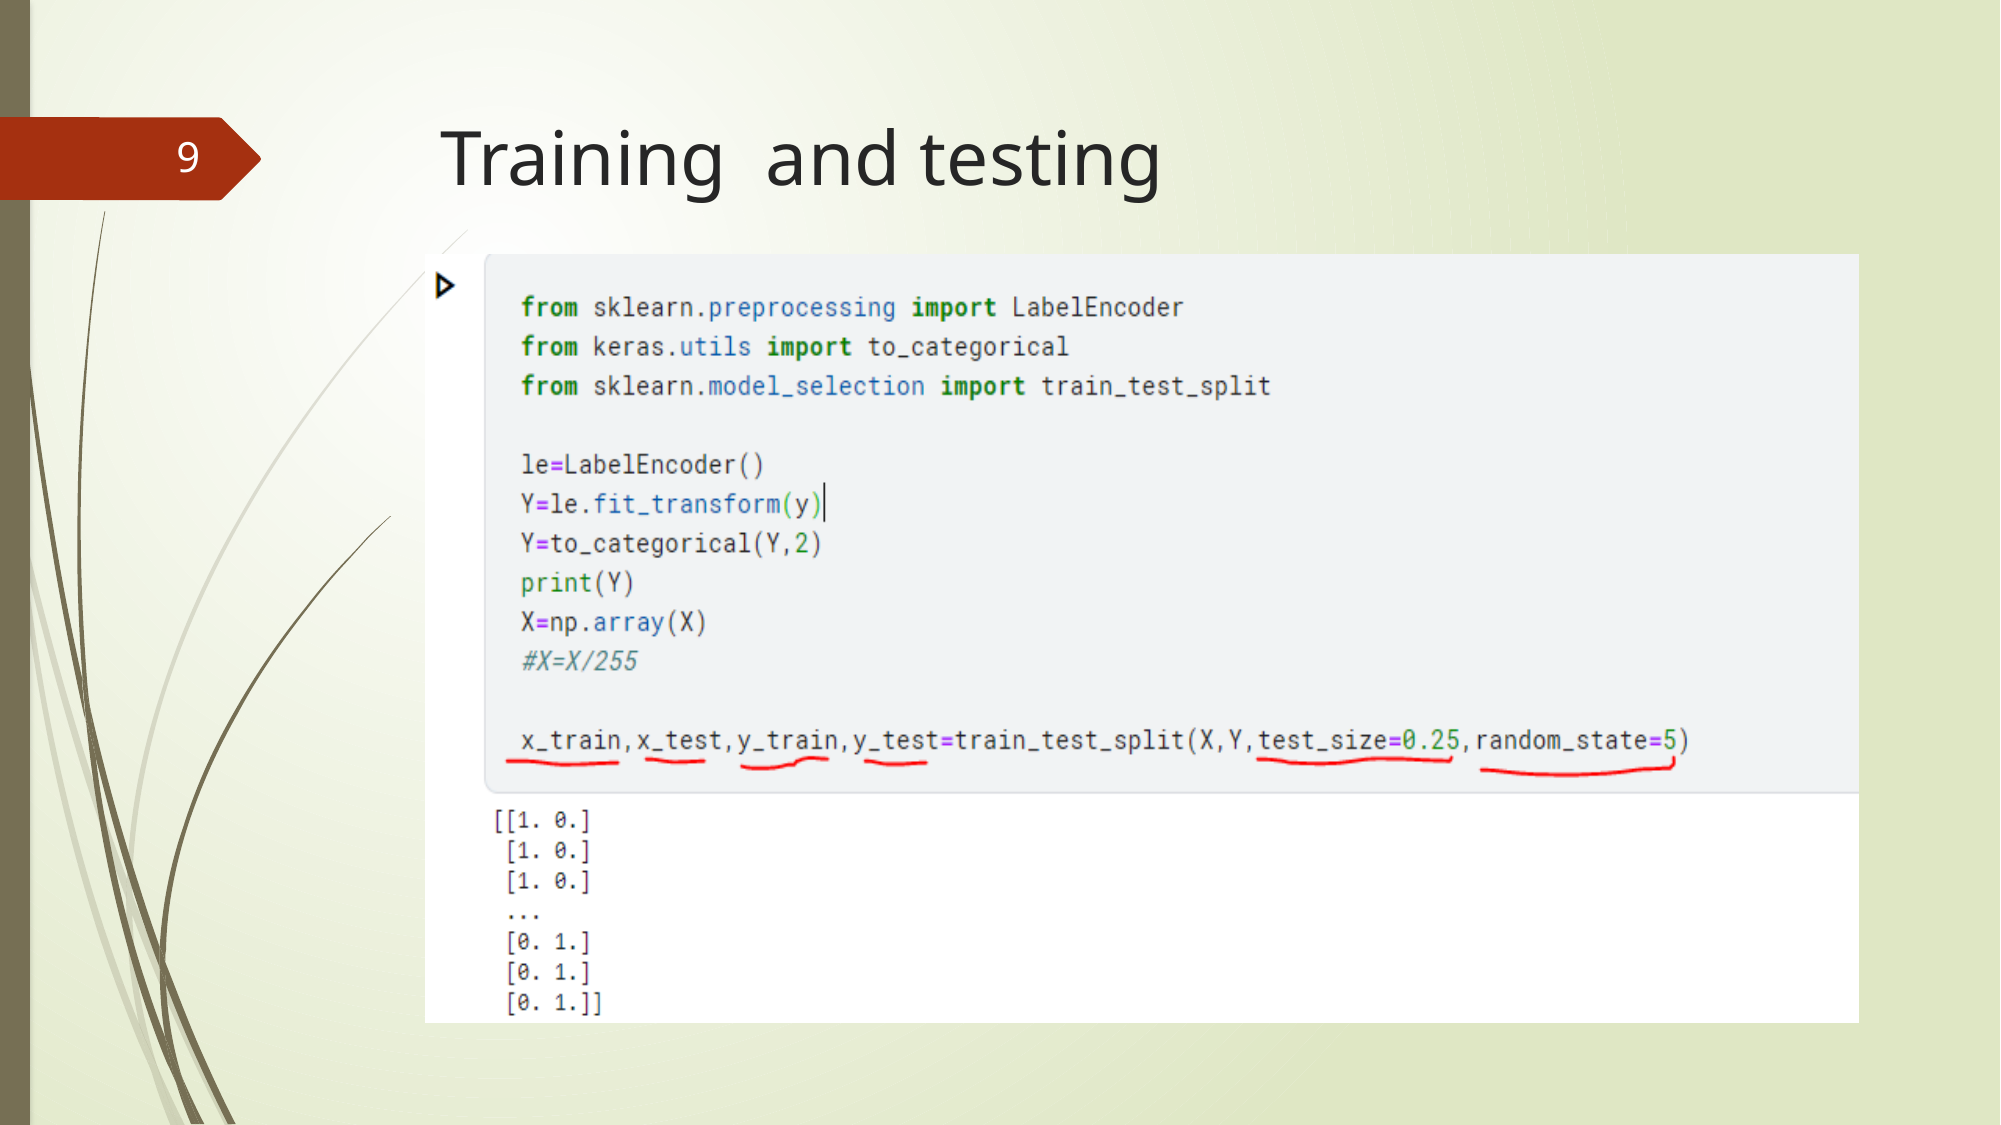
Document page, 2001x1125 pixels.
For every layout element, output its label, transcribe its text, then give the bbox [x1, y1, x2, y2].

slide_number 9 [87, 129, 216, 190]
picture [425, 254, 1859, 1023]
title Training and testing [425, 102, 1888, 313]
